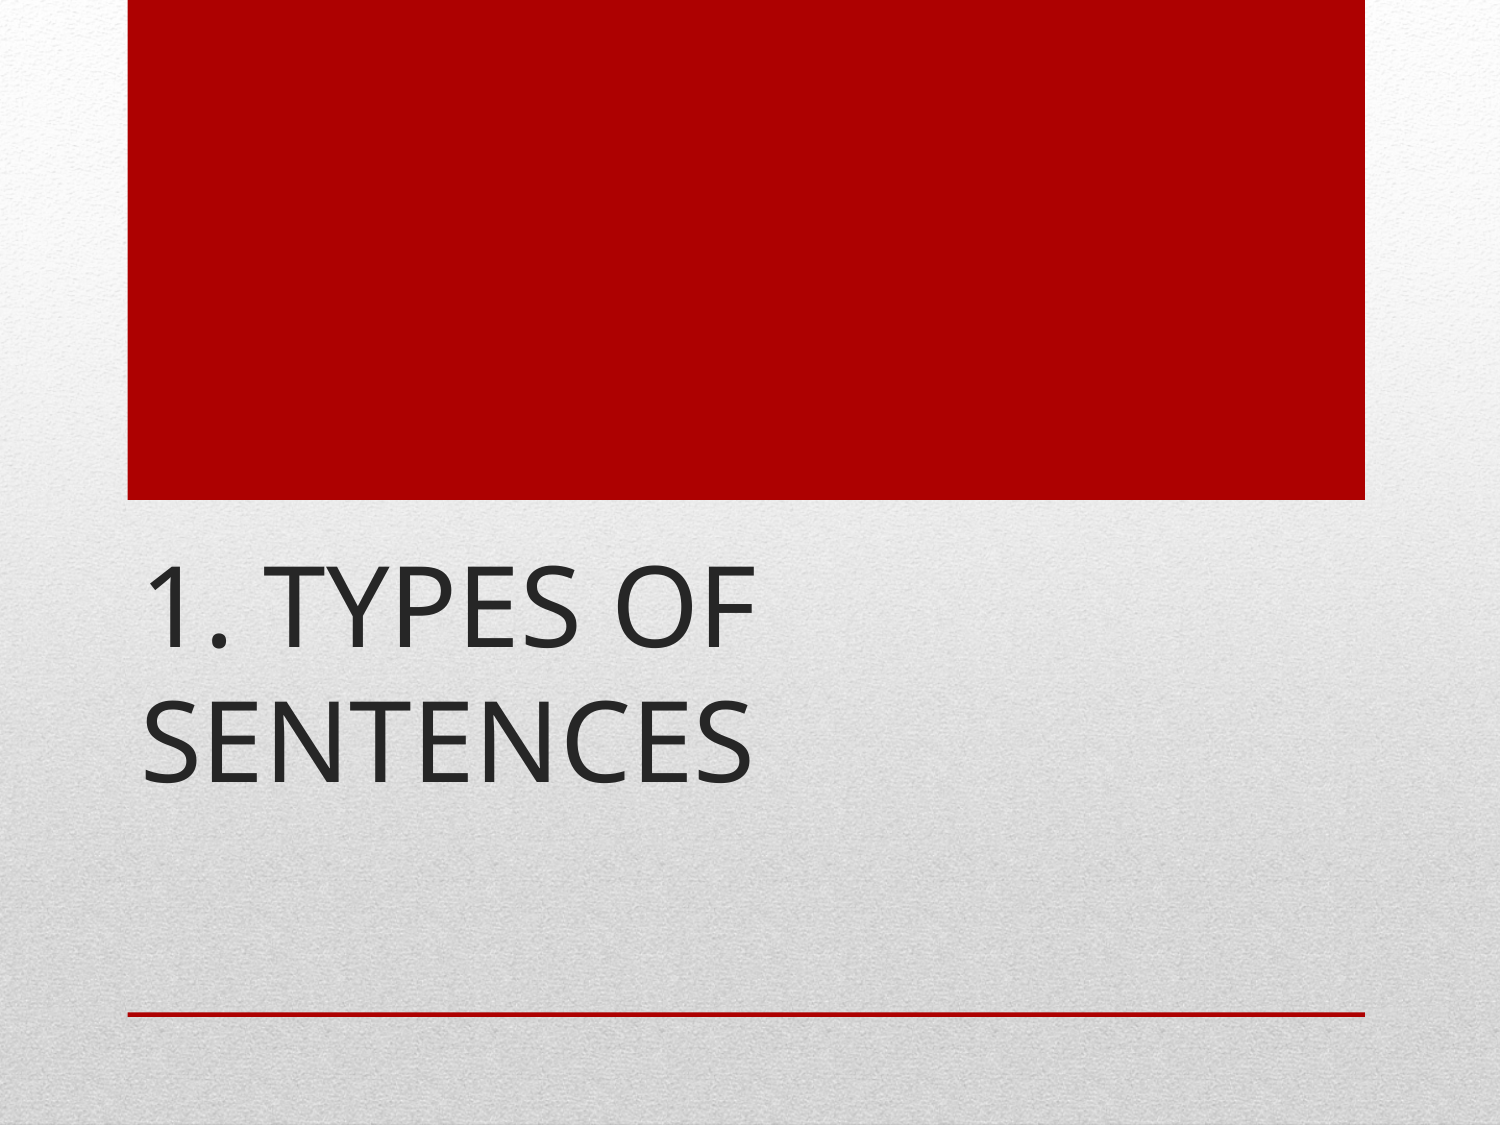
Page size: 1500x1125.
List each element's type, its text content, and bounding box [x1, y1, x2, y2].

title 1. Types of sentences [125, 537, 1363, 813]
